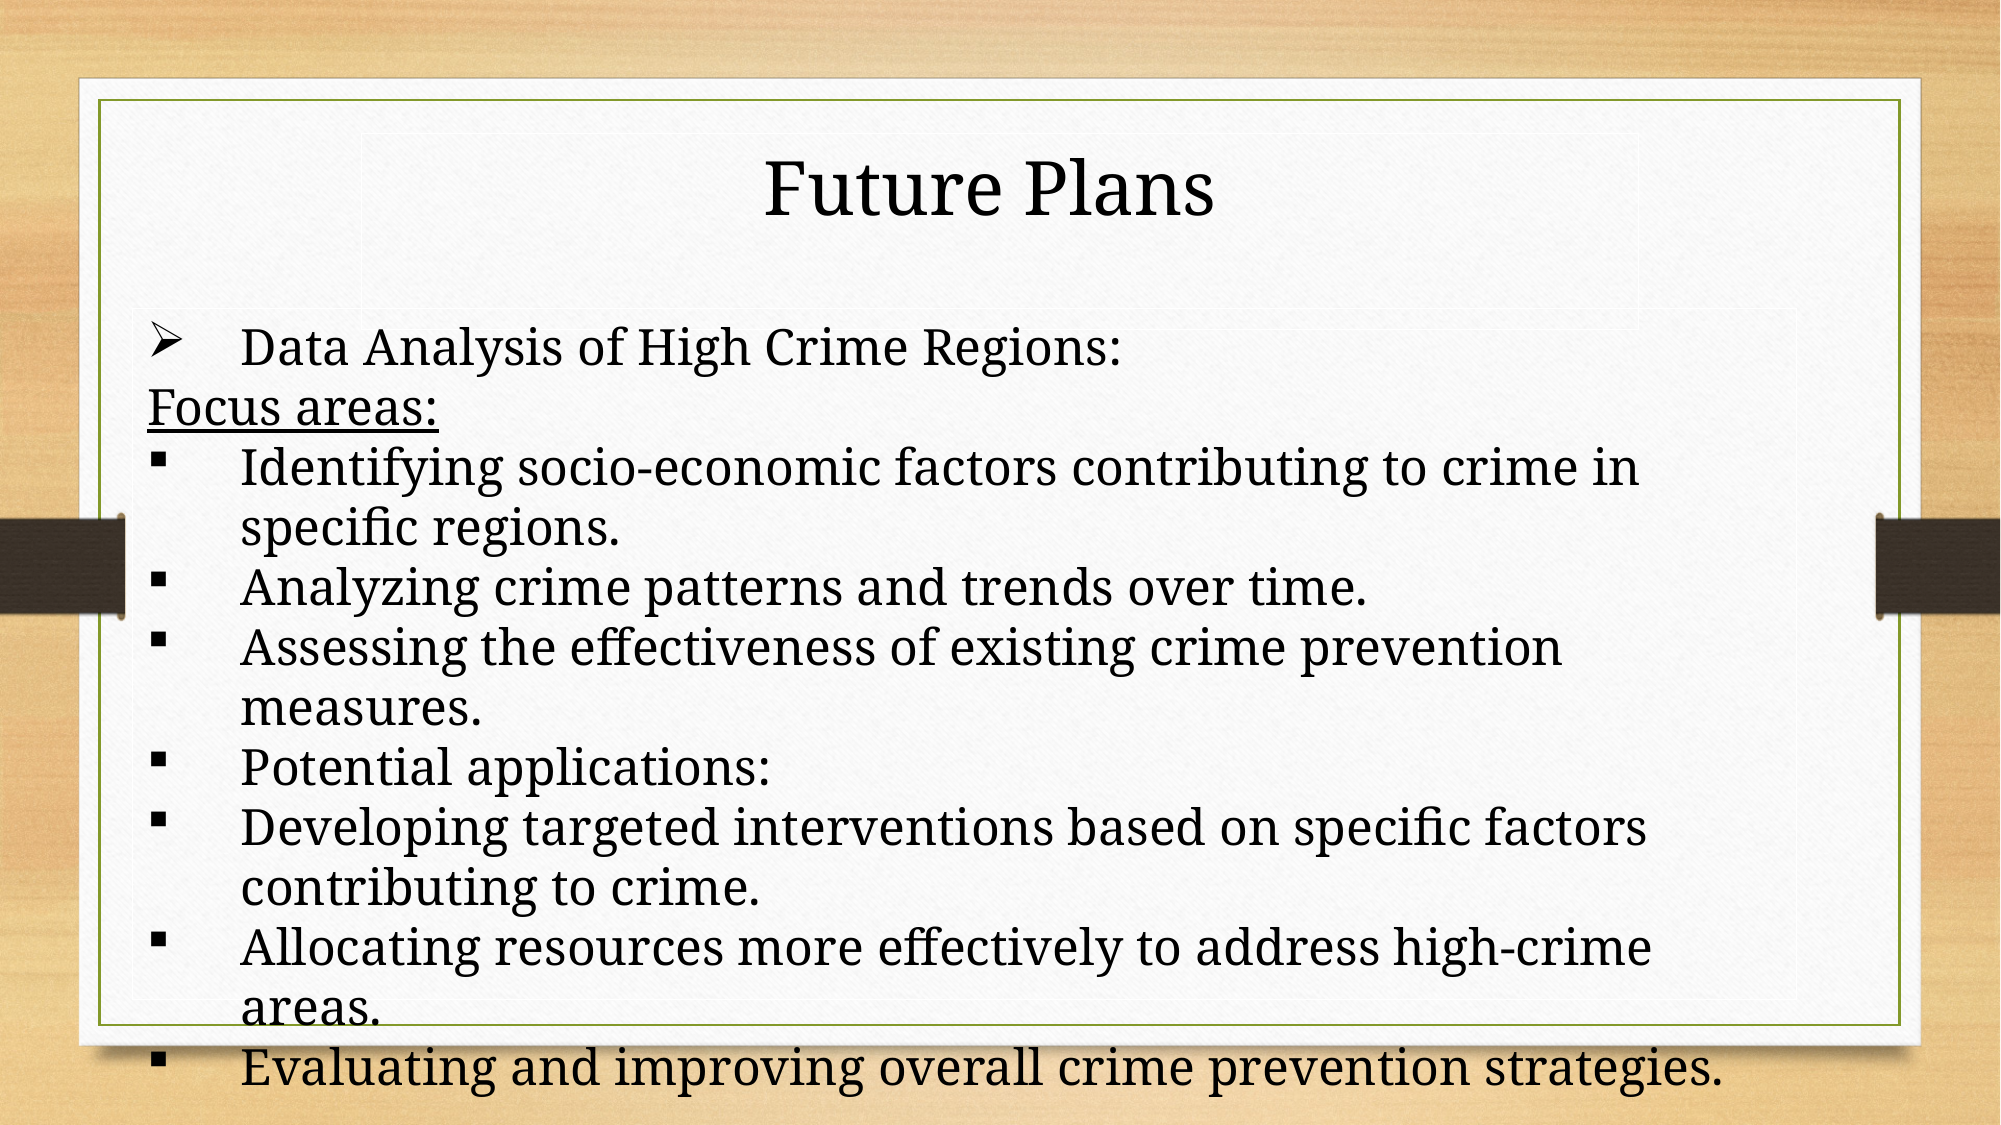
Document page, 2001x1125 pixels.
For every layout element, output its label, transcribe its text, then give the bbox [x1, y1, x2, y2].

text_box Future Plans [361, 133, 1639, 308]
picture [0, 0, 2001, 1125]
text_box Data Analysis of High Crime Regions: Focus areas: Identifying socio-economic factors contributing to crime in specific regions. Analyzing crime patterns and trends over time. Assessing the effectiveness of existing crime prevention measures. Potential applications: Developing targeted interventions based on specific factors contributing to crime. Allocating resources more effectively to address high-crime areas. Evaluating and improving overall crime prevention strategies. [132, 308, 1797, 1000]
